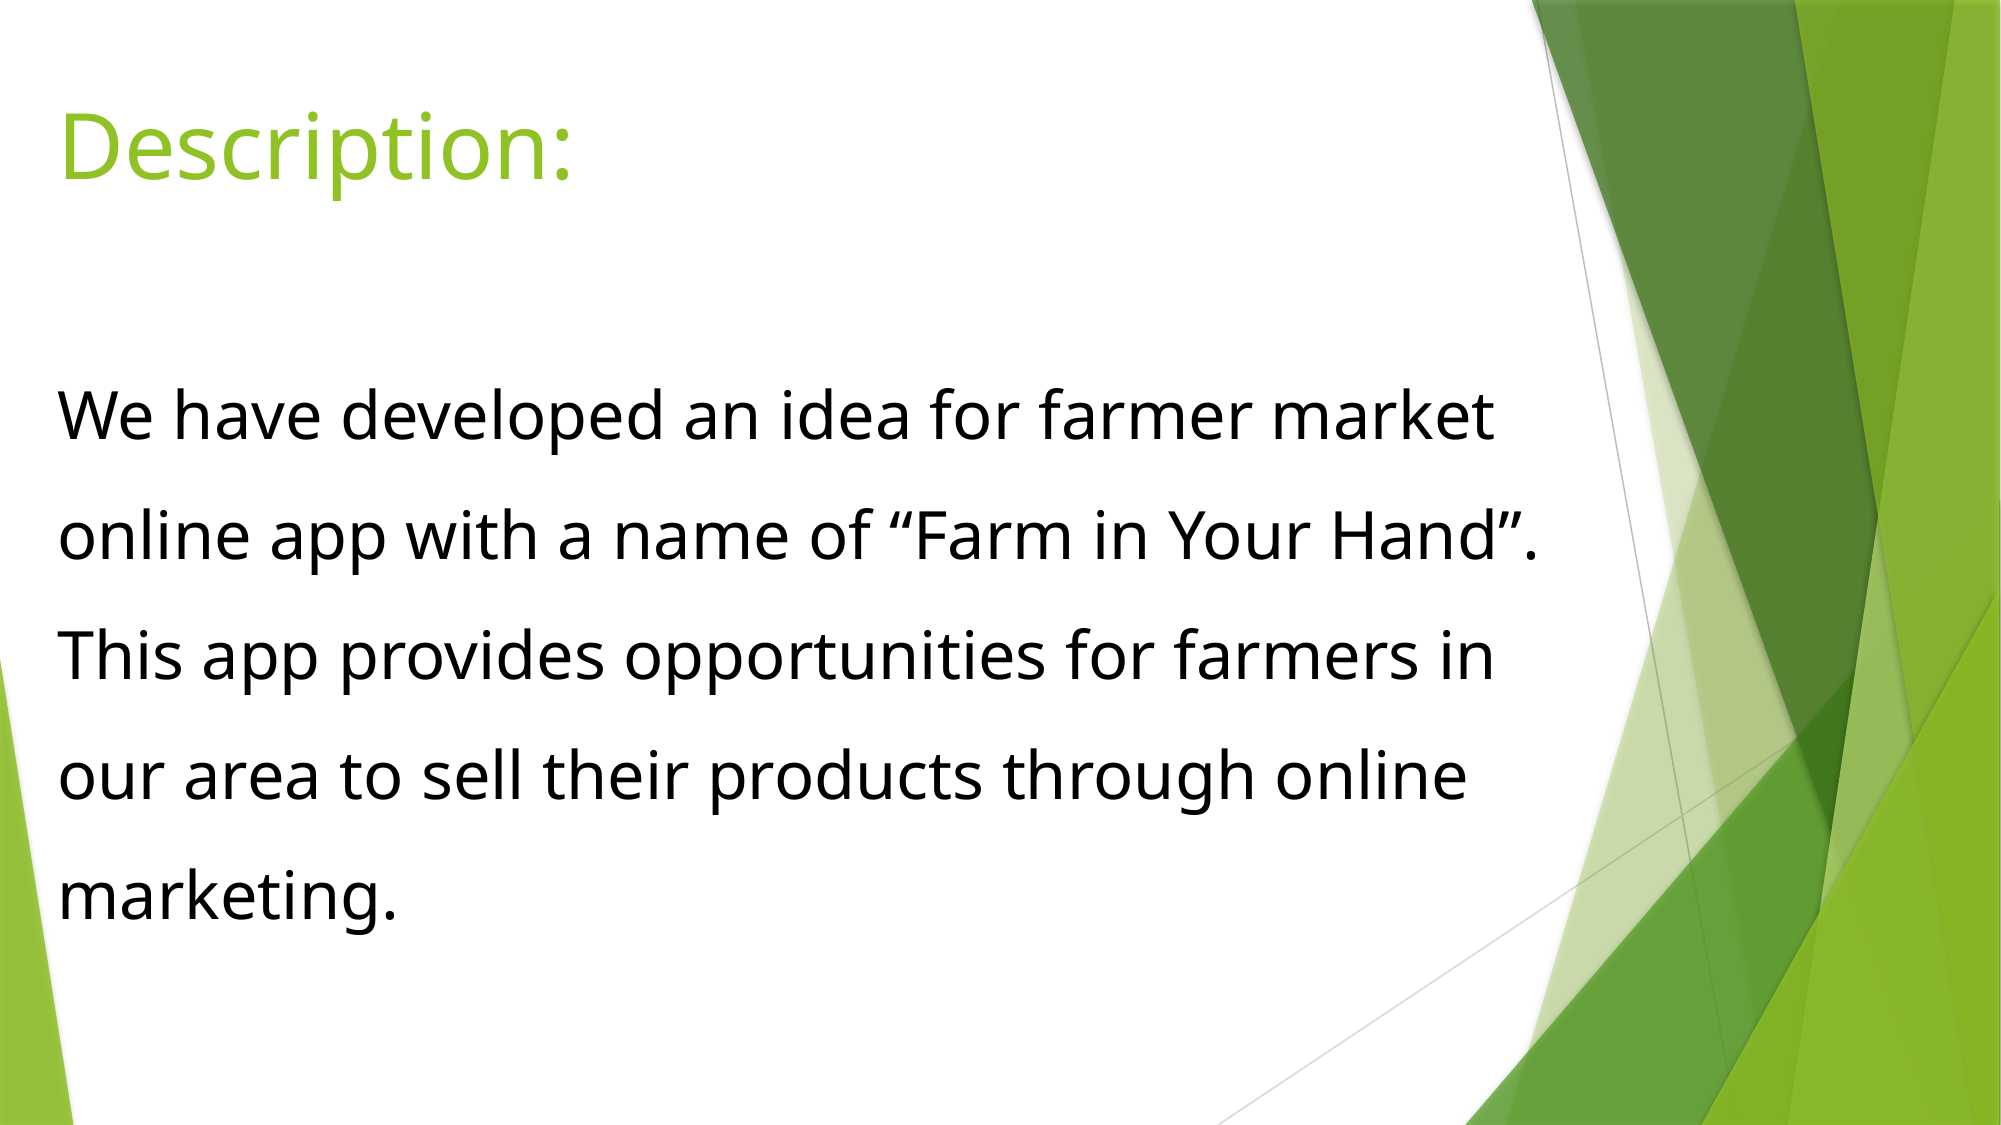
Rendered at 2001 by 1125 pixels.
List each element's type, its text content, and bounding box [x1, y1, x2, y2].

title Description: We have developed an idea for farmer market online app with a name of “Farm in Your Hand”. This app provides opportunities for farmers in our area to sell their products through online marketing. [41, 25, 1592, 987]
